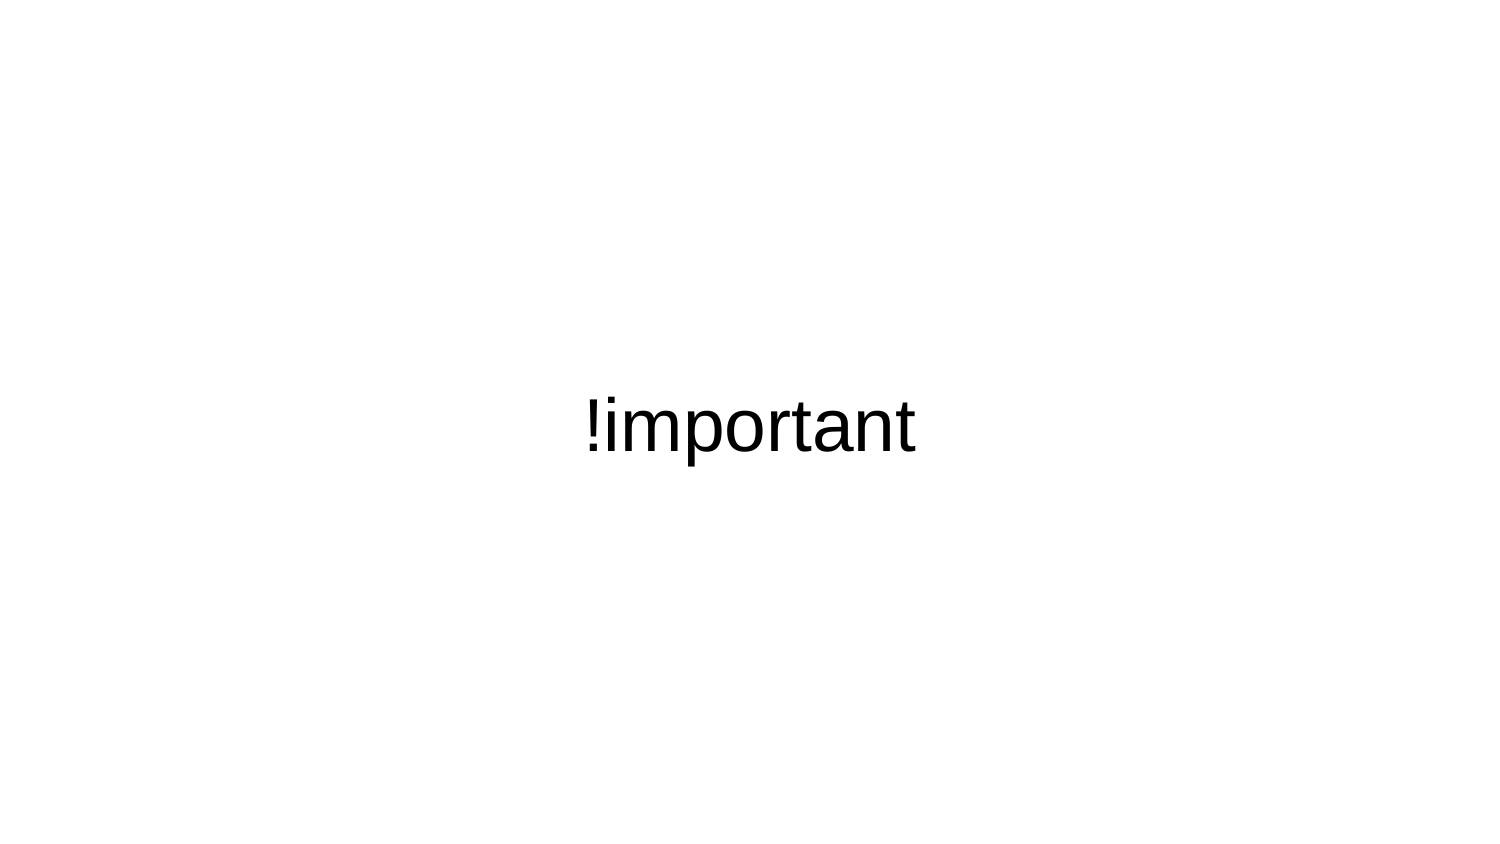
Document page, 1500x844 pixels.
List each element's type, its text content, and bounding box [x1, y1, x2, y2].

title !important [51, 352, 1449, 491]
